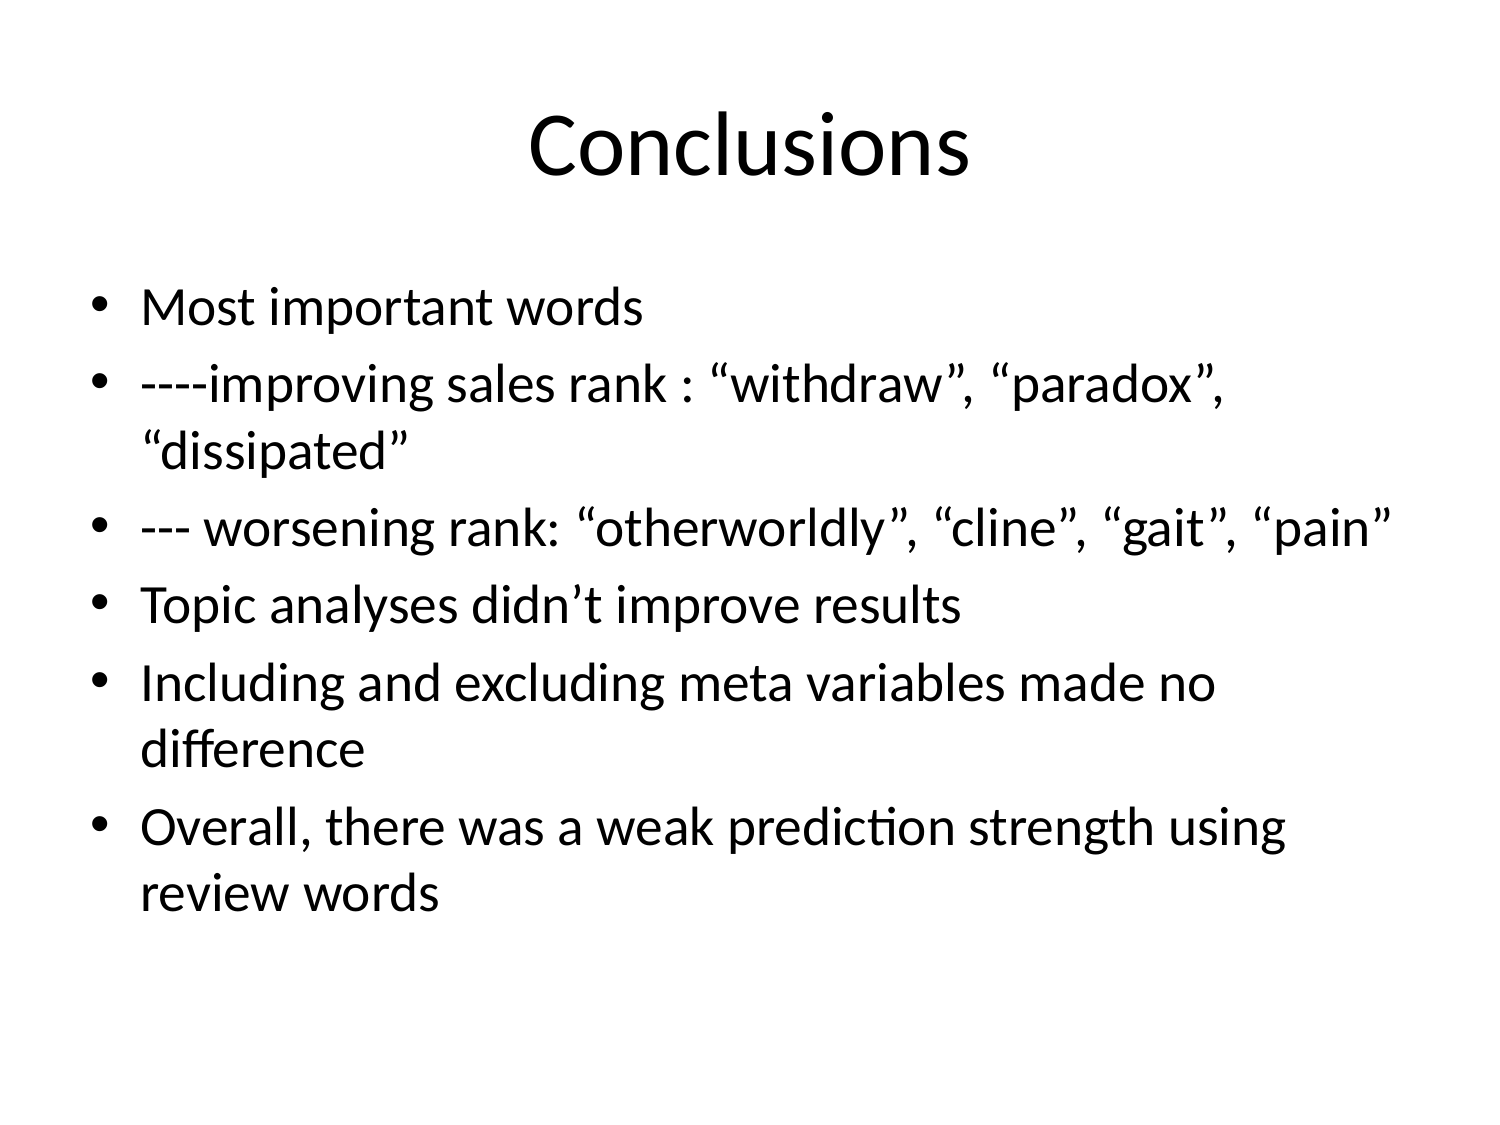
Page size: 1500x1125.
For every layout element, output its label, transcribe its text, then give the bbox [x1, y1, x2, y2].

title Conclusions [75, 45, 1425, 233]
list Most important words ----improving sales rank : “withdraw”, “paradox”, “dissipated” --- worsening rank: “otherworldly”, “cline”, “gait”, “pain” Topic analyses didn’t improve results Including and excluding meta variables made no difference Overall, there was a weak prediction strength using review words [75, 262, 1425, 1005]
